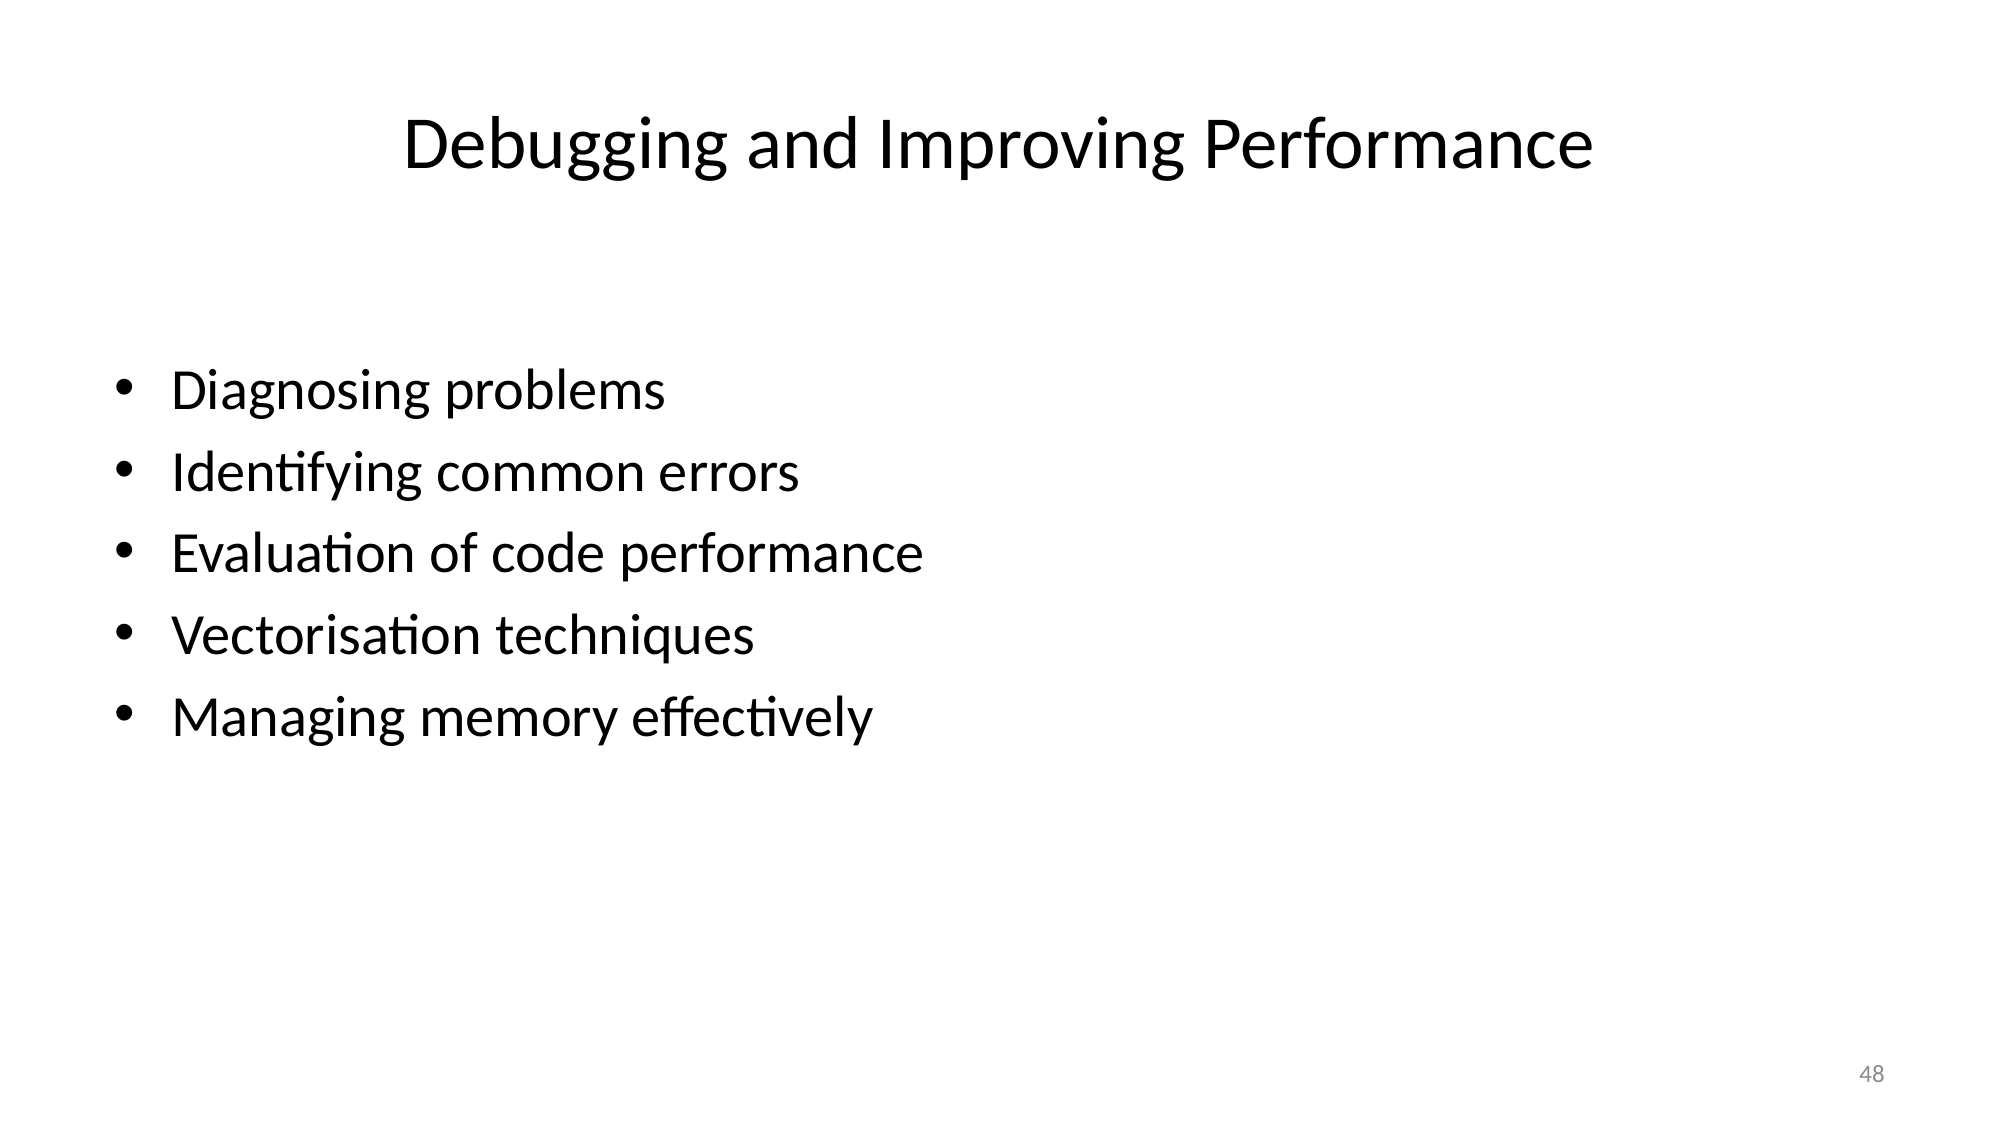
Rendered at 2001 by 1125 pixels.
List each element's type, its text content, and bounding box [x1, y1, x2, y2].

slide_number 48 [1433, 1042, 1900, 1103]
title Debugging and Improving Performance [99, 45, 1900, 233]
list Diagnosing problems Identifying common errors Evaluation of code performance Vectorisation techniques Managing memory effectively [99, 262, 1900, 1005]
